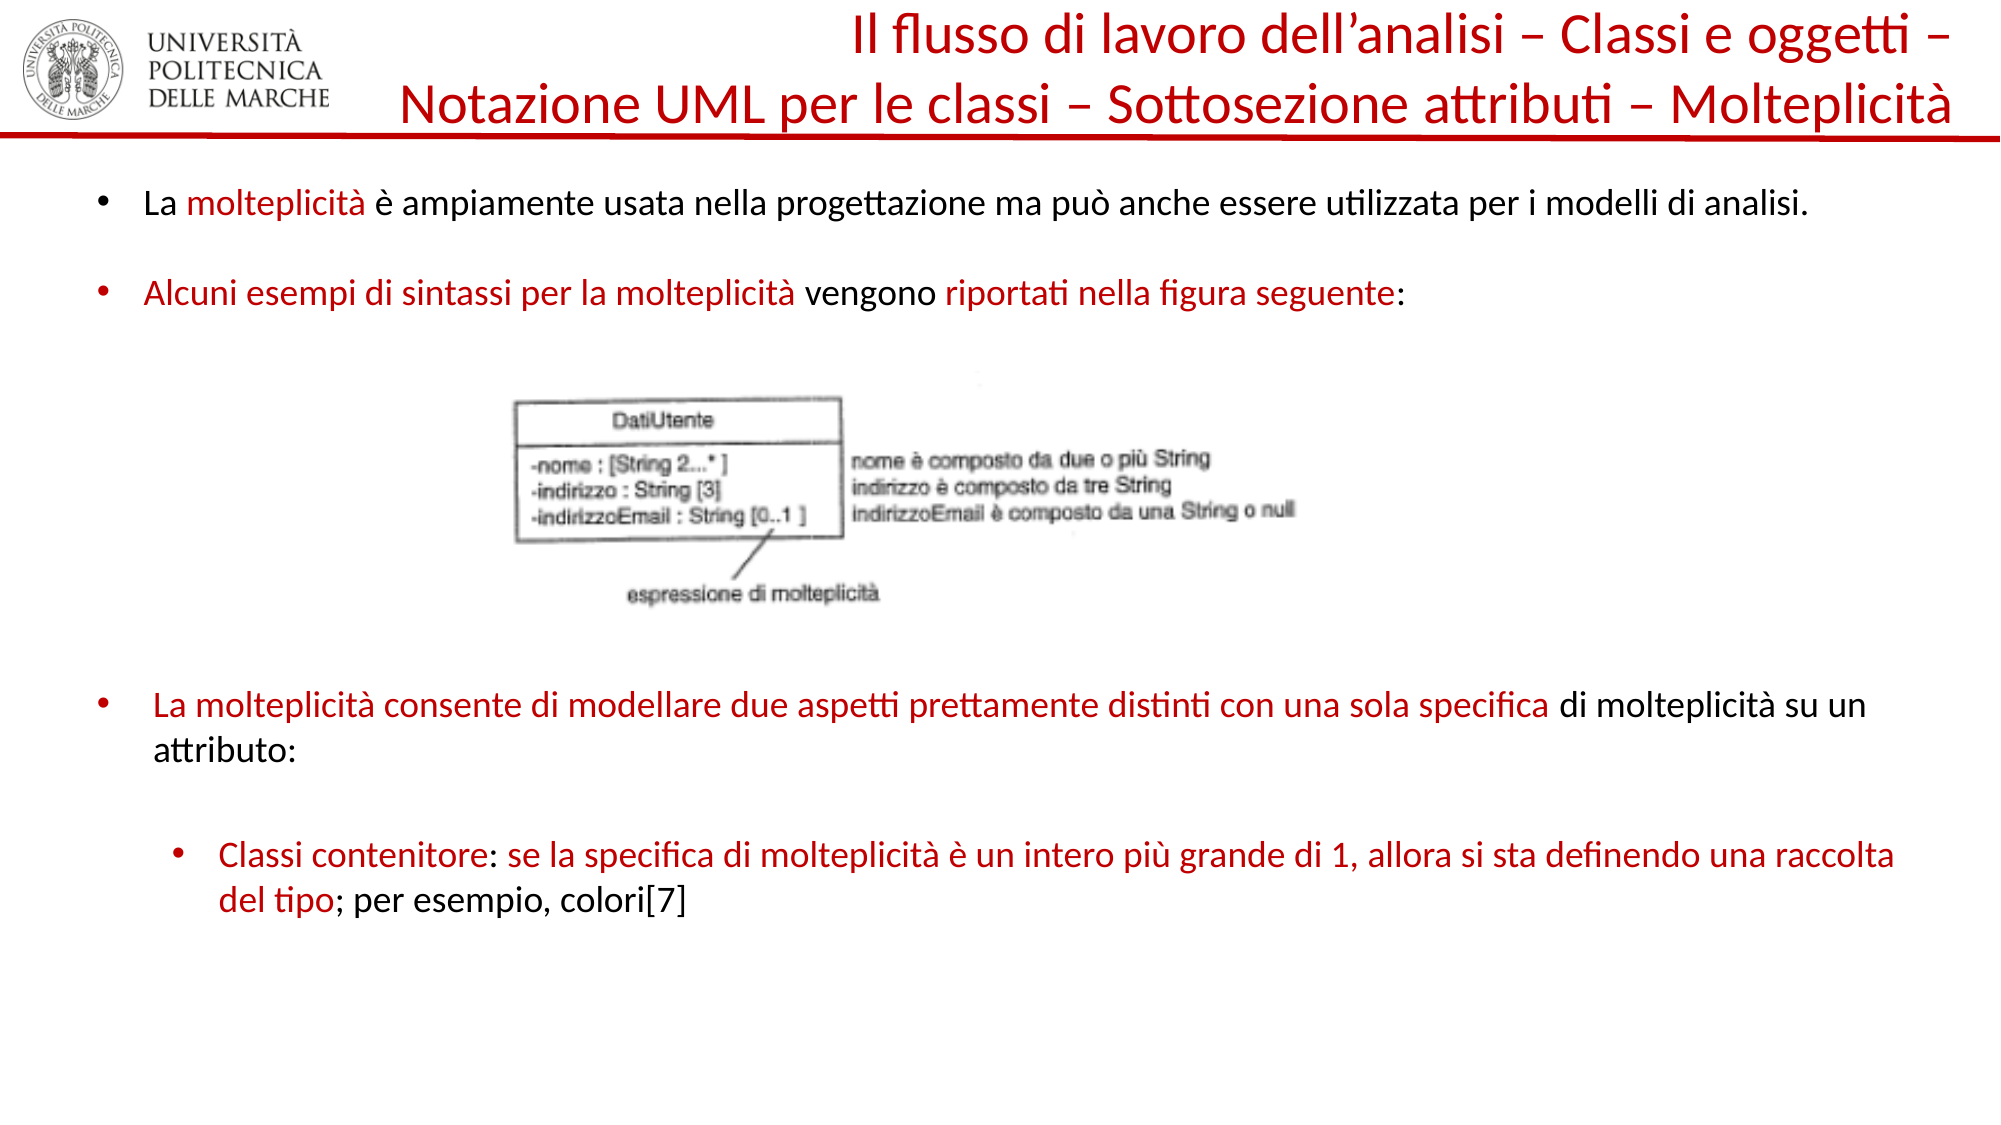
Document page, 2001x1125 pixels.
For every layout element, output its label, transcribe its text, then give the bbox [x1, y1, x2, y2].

text_box Il flusso di lavoro dell’analisi – Classi e oggetti – Notazione UML per le classi – Sottosezione attributi – Molteplicità [384, 0, 1969, 135]
text_box Il flusso di lavoro dell’analisi – Classi e oggetti – Notazione UML per le classi – Sottosezione attributi – Molteplicità [384, 139, 1969, 143]
text_box La molteplicità è ampiamente usata nella progettazione ma può anche essere utilizzata per i modelli di analisi. Alcuni esempi di sintassi per la molteplicità vengono riportati nella figura seguente: La molteplicità consente di modellare due aspetti prettamente distinti con una sola specifica di molteplicità su un attributo: Classi contenitore: se la specifica di molteplicità è un intero più grande di 1, allora si sta definendo una raccolta del tipo; per esempio, colori[7] [82, 170, 1932, 1026]
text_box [0, 135, 2000, 139]
picture [494, 371, 1338, 633]
picture [23, 17, 329, 122]
